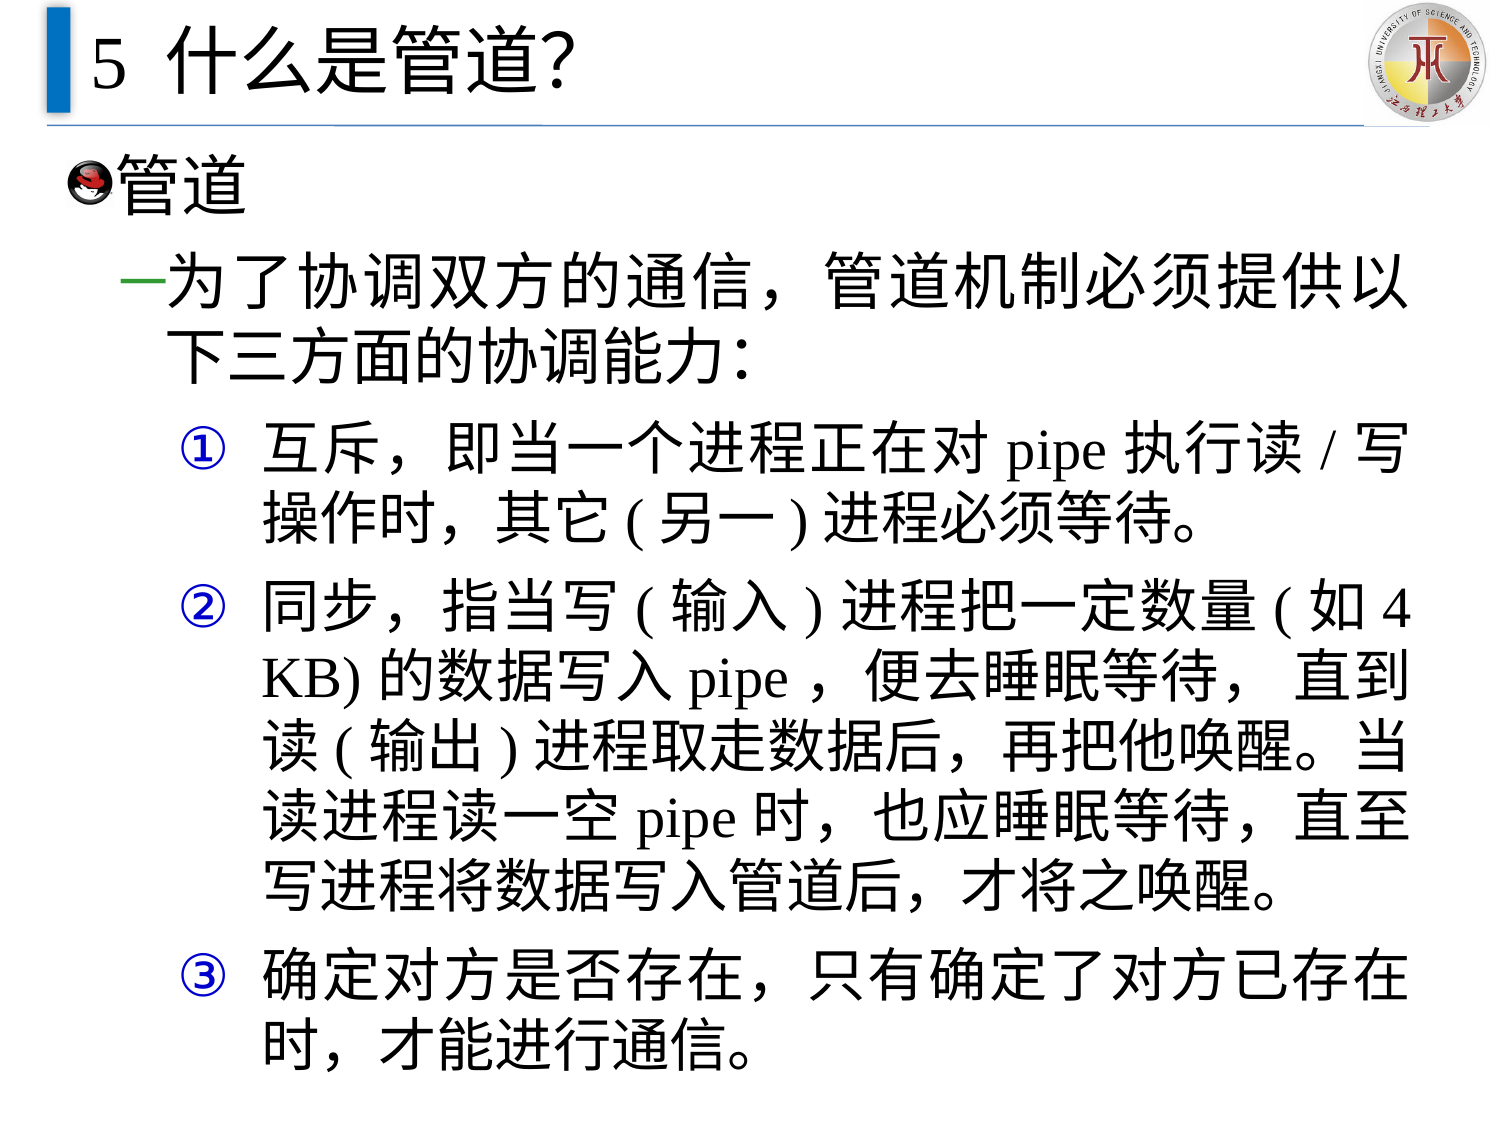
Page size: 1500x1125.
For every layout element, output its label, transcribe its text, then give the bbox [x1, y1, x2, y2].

list 管道 为了协调双方的通信，管道机制必须提供以下三方面的协调能力： 互斥，即当一个进程正在对pipe执行读/写操作时，其它(另一)进程必须等待。 同步，指当写(输入)进程把一定数量(如4 KB)的数据写入pipe，便去睡眠等待， 直到读(输出)进程取走数据后，再把他唤醒。当读进程读一空pipe时，也应睡眠等待，直至写进程将数据写入管道后，才将之唤醒。 确定对方是否存在，只有确定了对方已存在时，才能进行通信。 [50, 135, 1427, 1088]
title 5 什么是管道？ [75, 0, 1425, 122]
picture [65, 160, 115, 207]
picture [1364, 0, 1490, 126]
